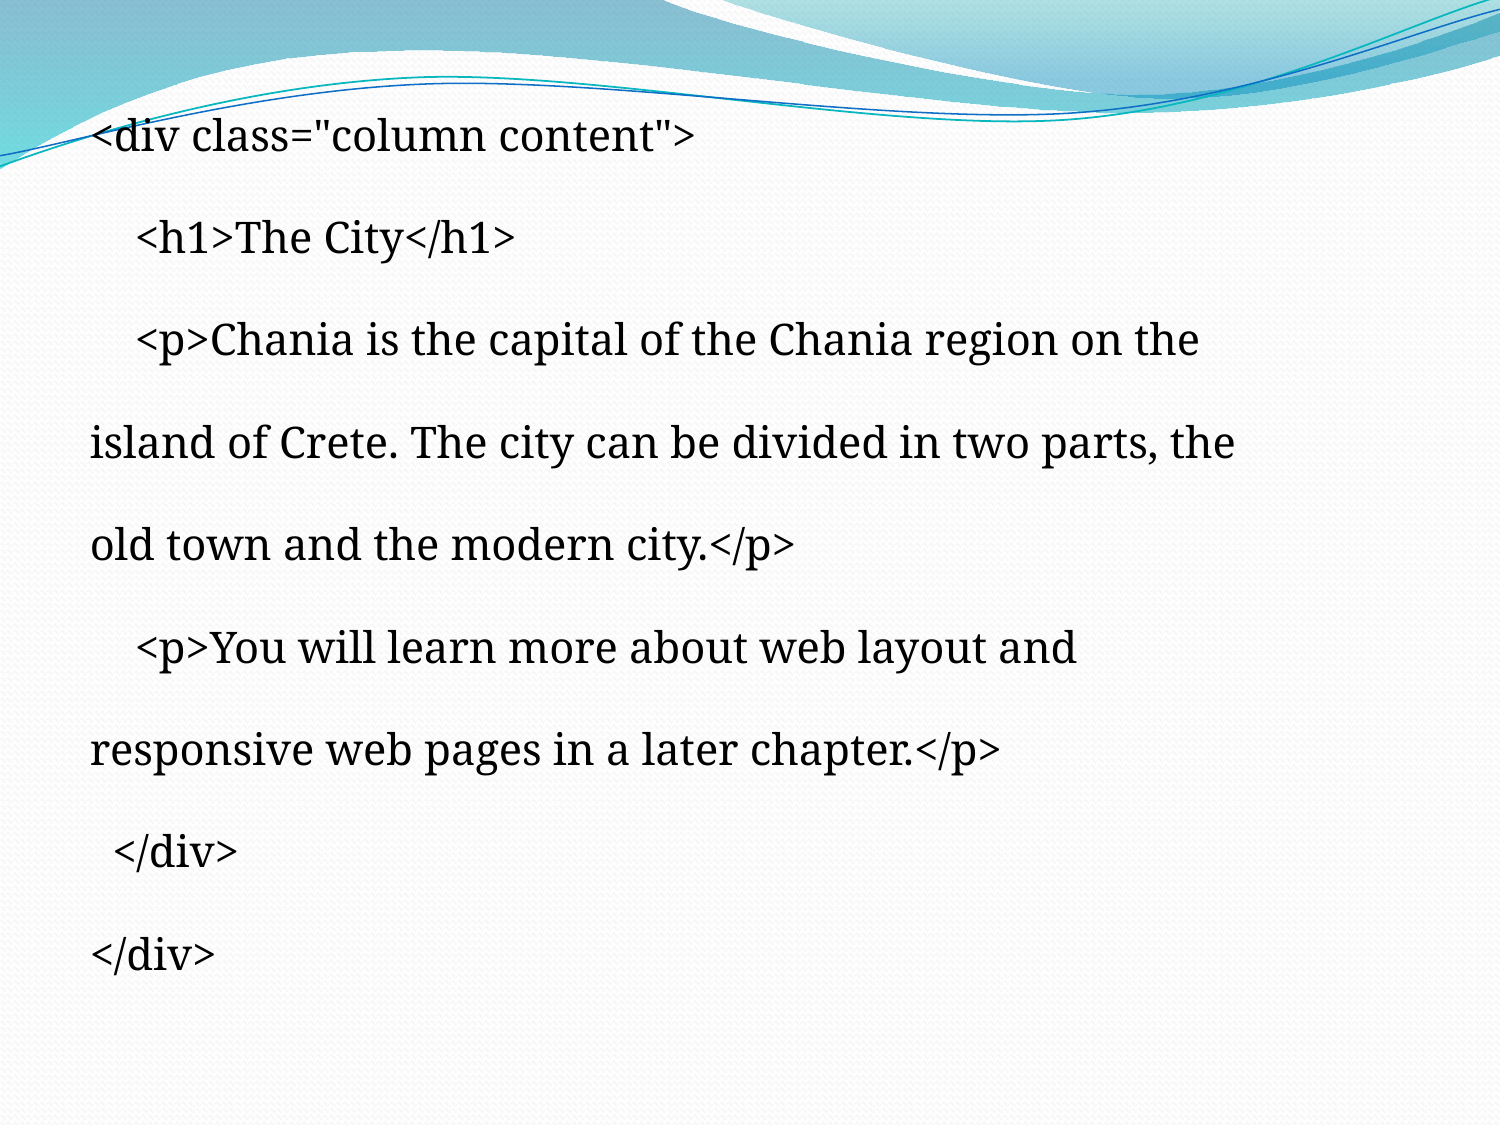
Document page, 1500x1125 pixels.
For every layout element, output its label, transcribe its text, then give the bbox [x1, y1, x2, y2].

text_box <div class="column content"> <h1>The City</h1> <p>Chania is the capital of the Chania region on the island of Crete. The city can be divided in two parts, the old town and the modern city.</p> <p>You will learn more about web layout and responsive web pages in a later chapter.</p> </div> </div> <div class="footer"> <p>Footer Text</p> </div> </body> </html> [75, 49, 1325, 1125]
